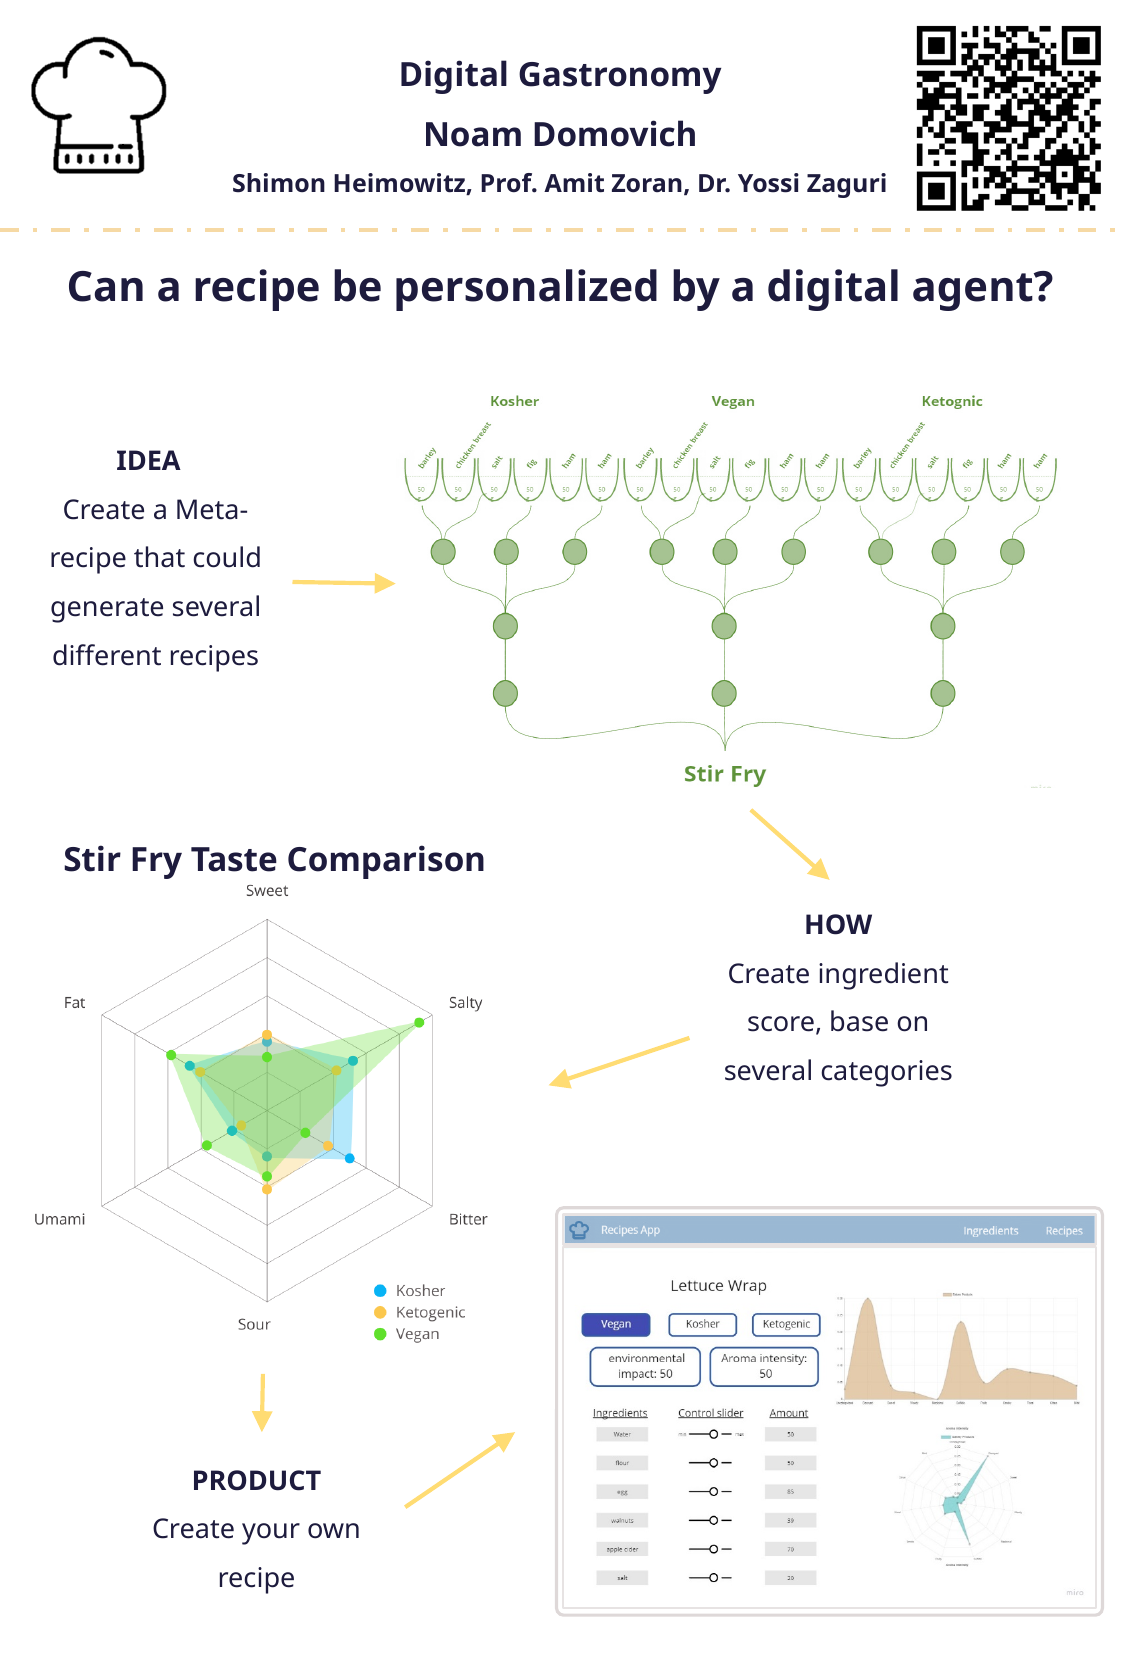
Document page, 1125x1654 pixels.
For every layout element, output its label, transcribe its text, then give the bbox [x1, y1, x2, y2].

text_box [18, 375, 1103, 1616]
text_box Can a recipe be personalized by a digital agent? [0, 248, 1121, 328]
picture [22, 30, 175, 190]
picture [898, 7, 1121, 230]
subtitle Digital Gastronomy Noam Domovich Shimon Heimowitz, Prof. Amit Zoran, Dr. Yossi Zaguri [0, 25, 898, 230]
